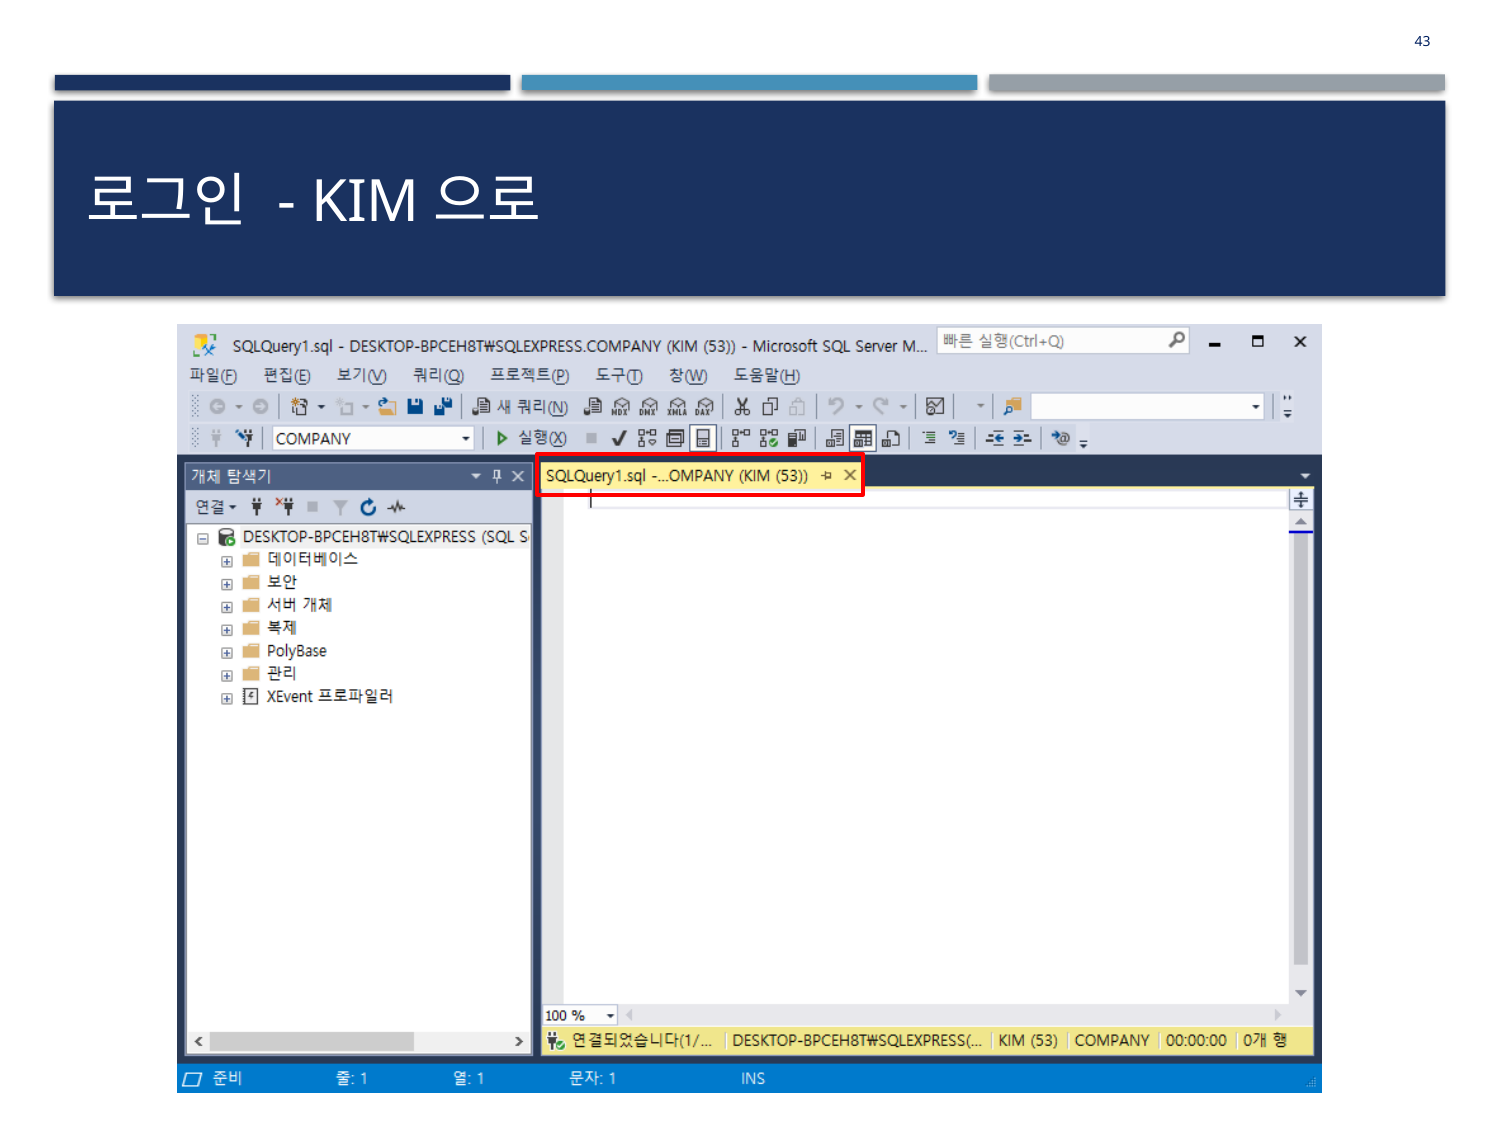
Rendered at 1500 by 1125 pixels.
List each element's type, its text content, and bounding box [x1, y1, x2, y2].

title 로그인 - KIM으로 [71, 115, 1429, 282]
picture [177, 323, 1323, 1093]
slide_number 43 [1316, 12, 1446, 73]
